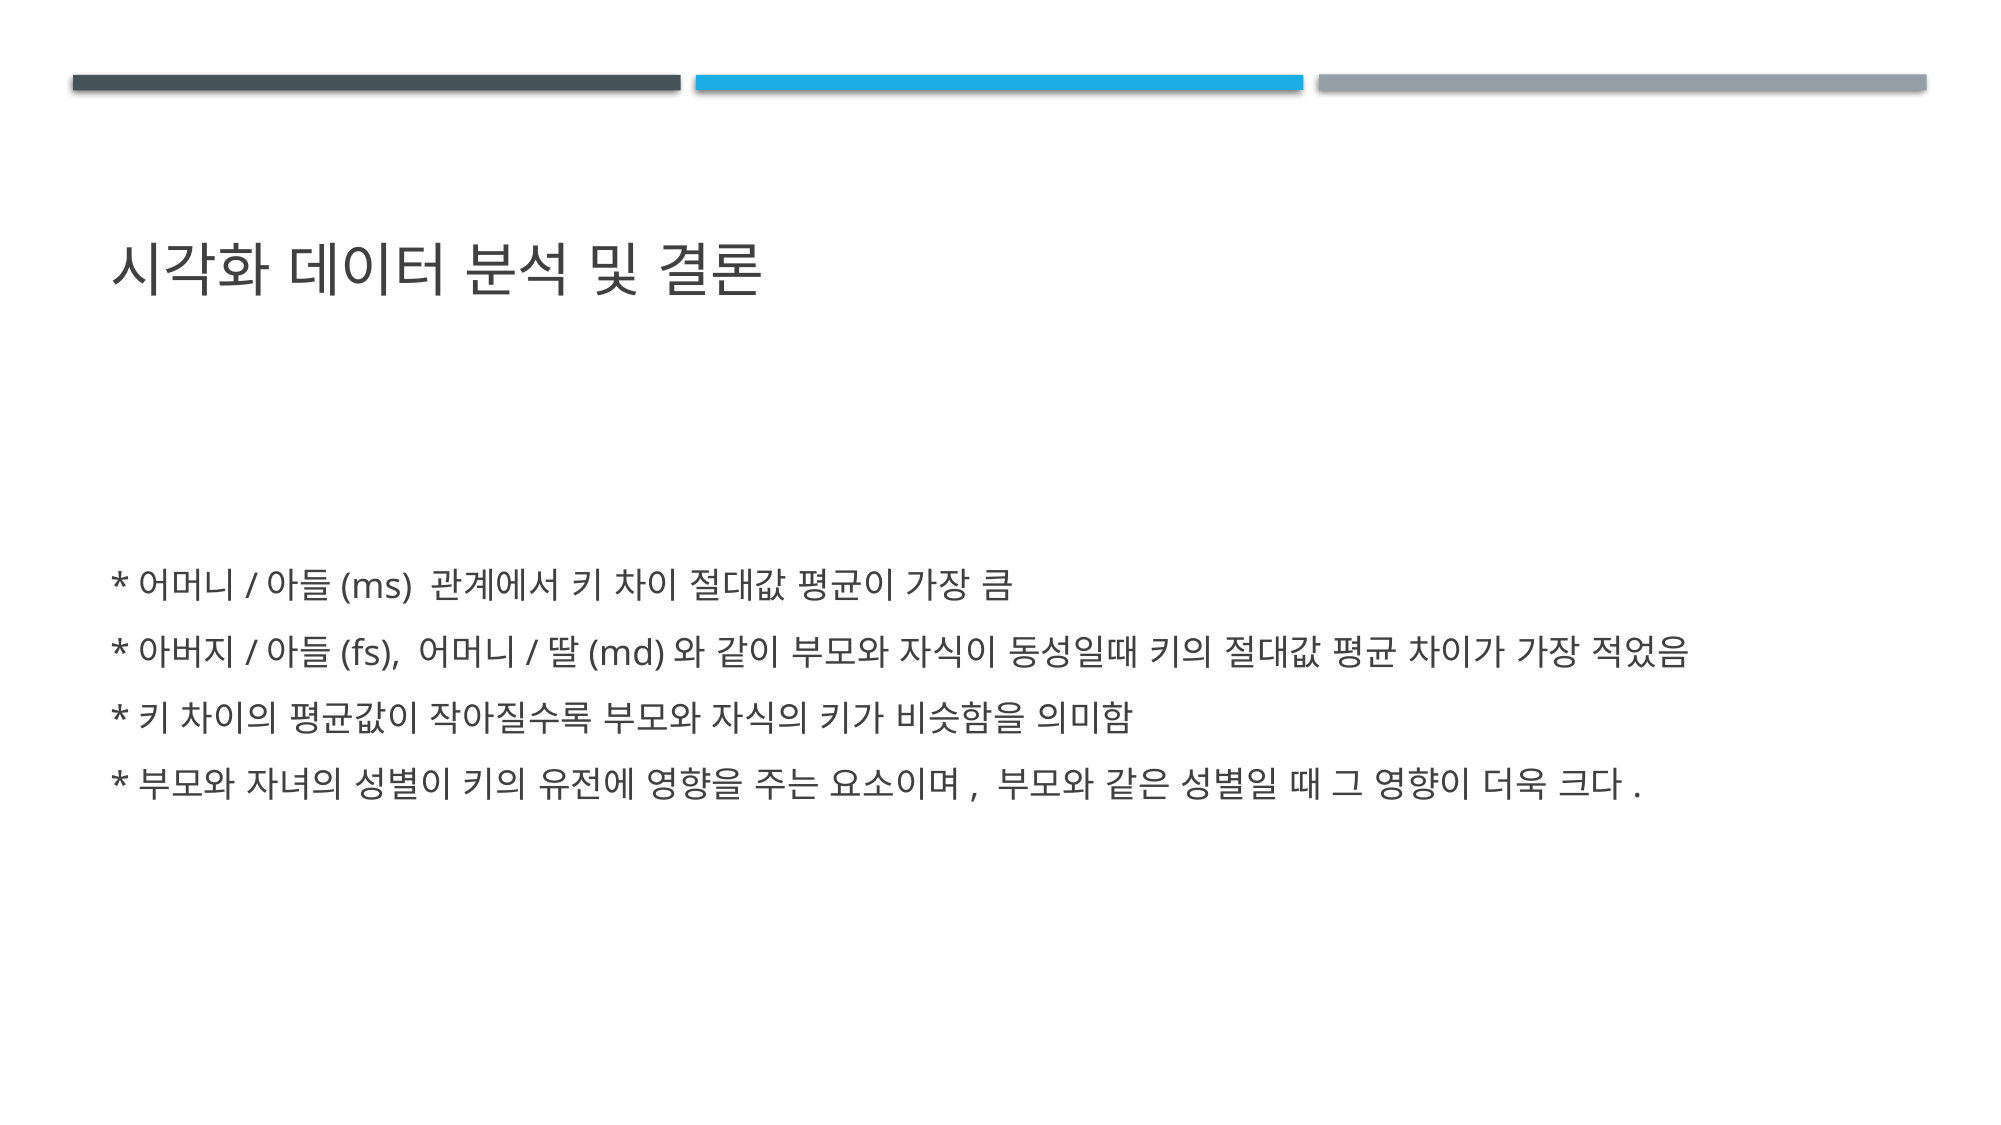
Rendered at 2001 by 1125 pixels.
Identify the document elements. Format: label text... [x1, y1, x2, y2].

list *어머니/아들(ms) 관계에서 키 차이 절대값 평균이 가장 큼 *아버지/아들(fs), 어머니/딸(md)와 같이 부모와 자식이 동성일때 키의 절대값 평균 차이가 가장 적었음 *키 차이의 평균값이 작아질수록 부모와 자식의 키가 비슷함을 의미함 *부모와 자녀의 성별이 키의 유전에 영향을 주는 요소이며, 부모와 같은 성별일 때 그 영향이 더욱 크다. [95, 383, 1905, 981]
title 시각화 데이터 분석 및 결론 [95, 115, 1905, 311]
